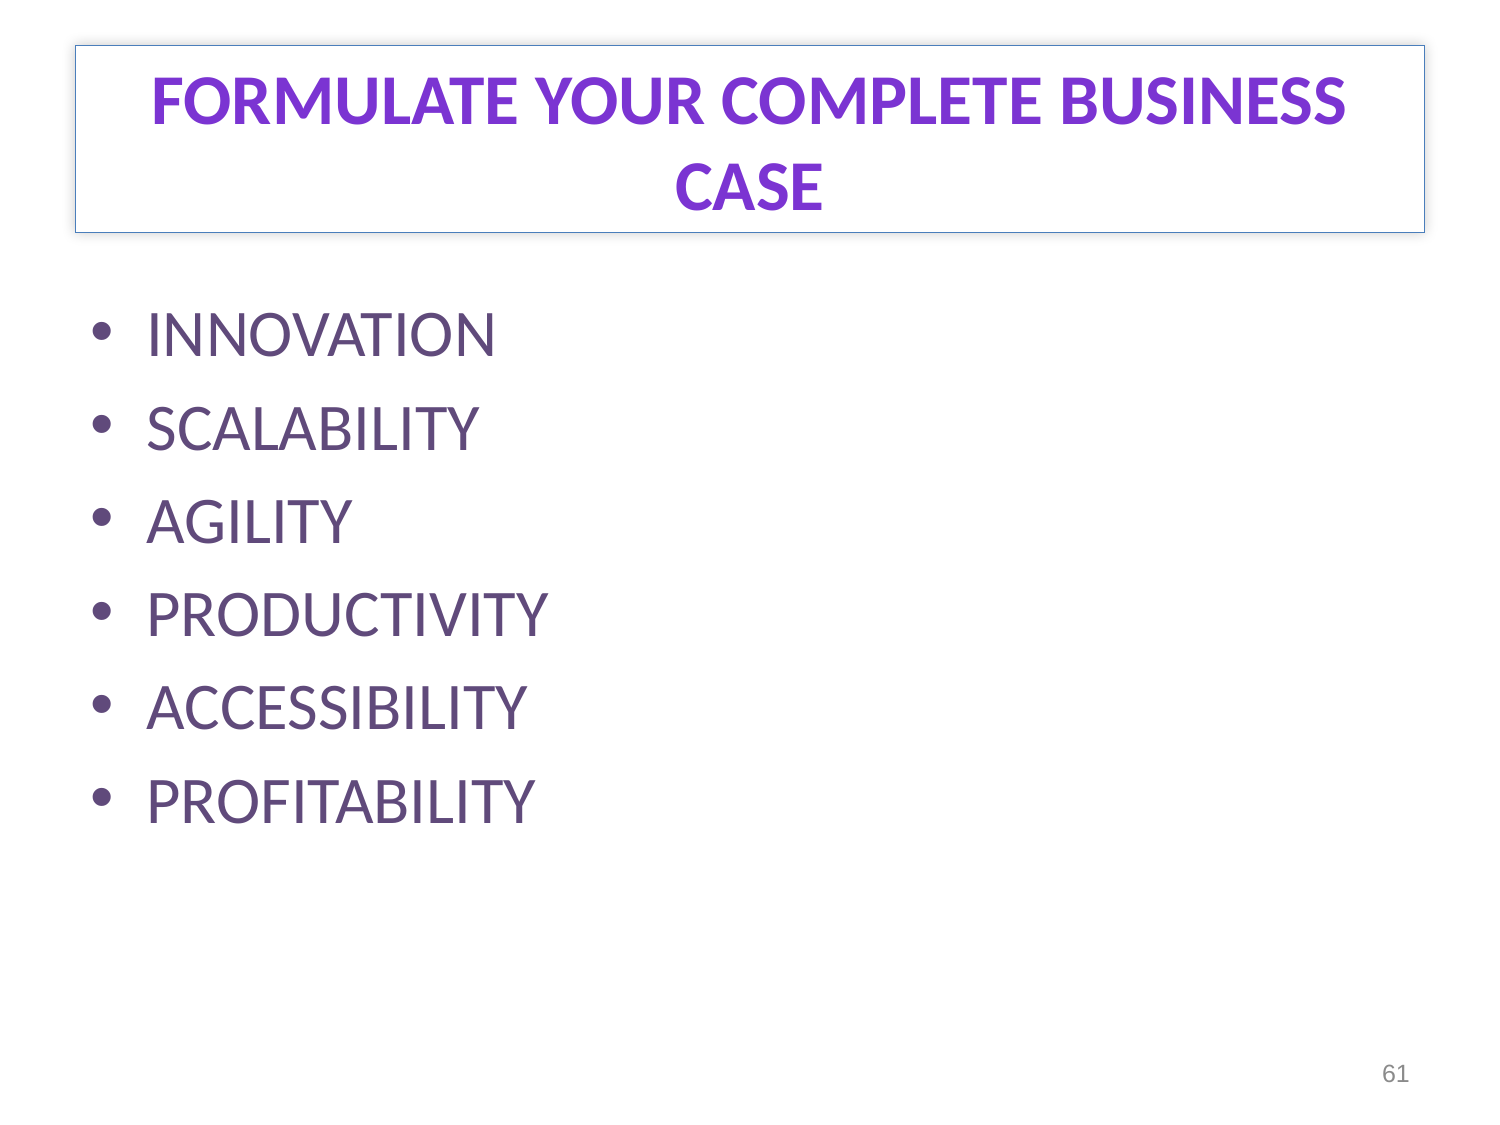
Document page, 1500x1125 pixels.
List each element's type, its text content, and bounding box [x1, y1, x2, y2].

list INNOVATION SCALABILITY AGILITY PRODUCTIVITY ACCESSIBILITY PROFITABILITY [75, 282, 1425, 1025]
slide_number 61 [1074, 1042, 1425, 1103]
title FORMULATE YOUR COMPLETE BUSINESS CASE [75, 45, 1425, 233]
